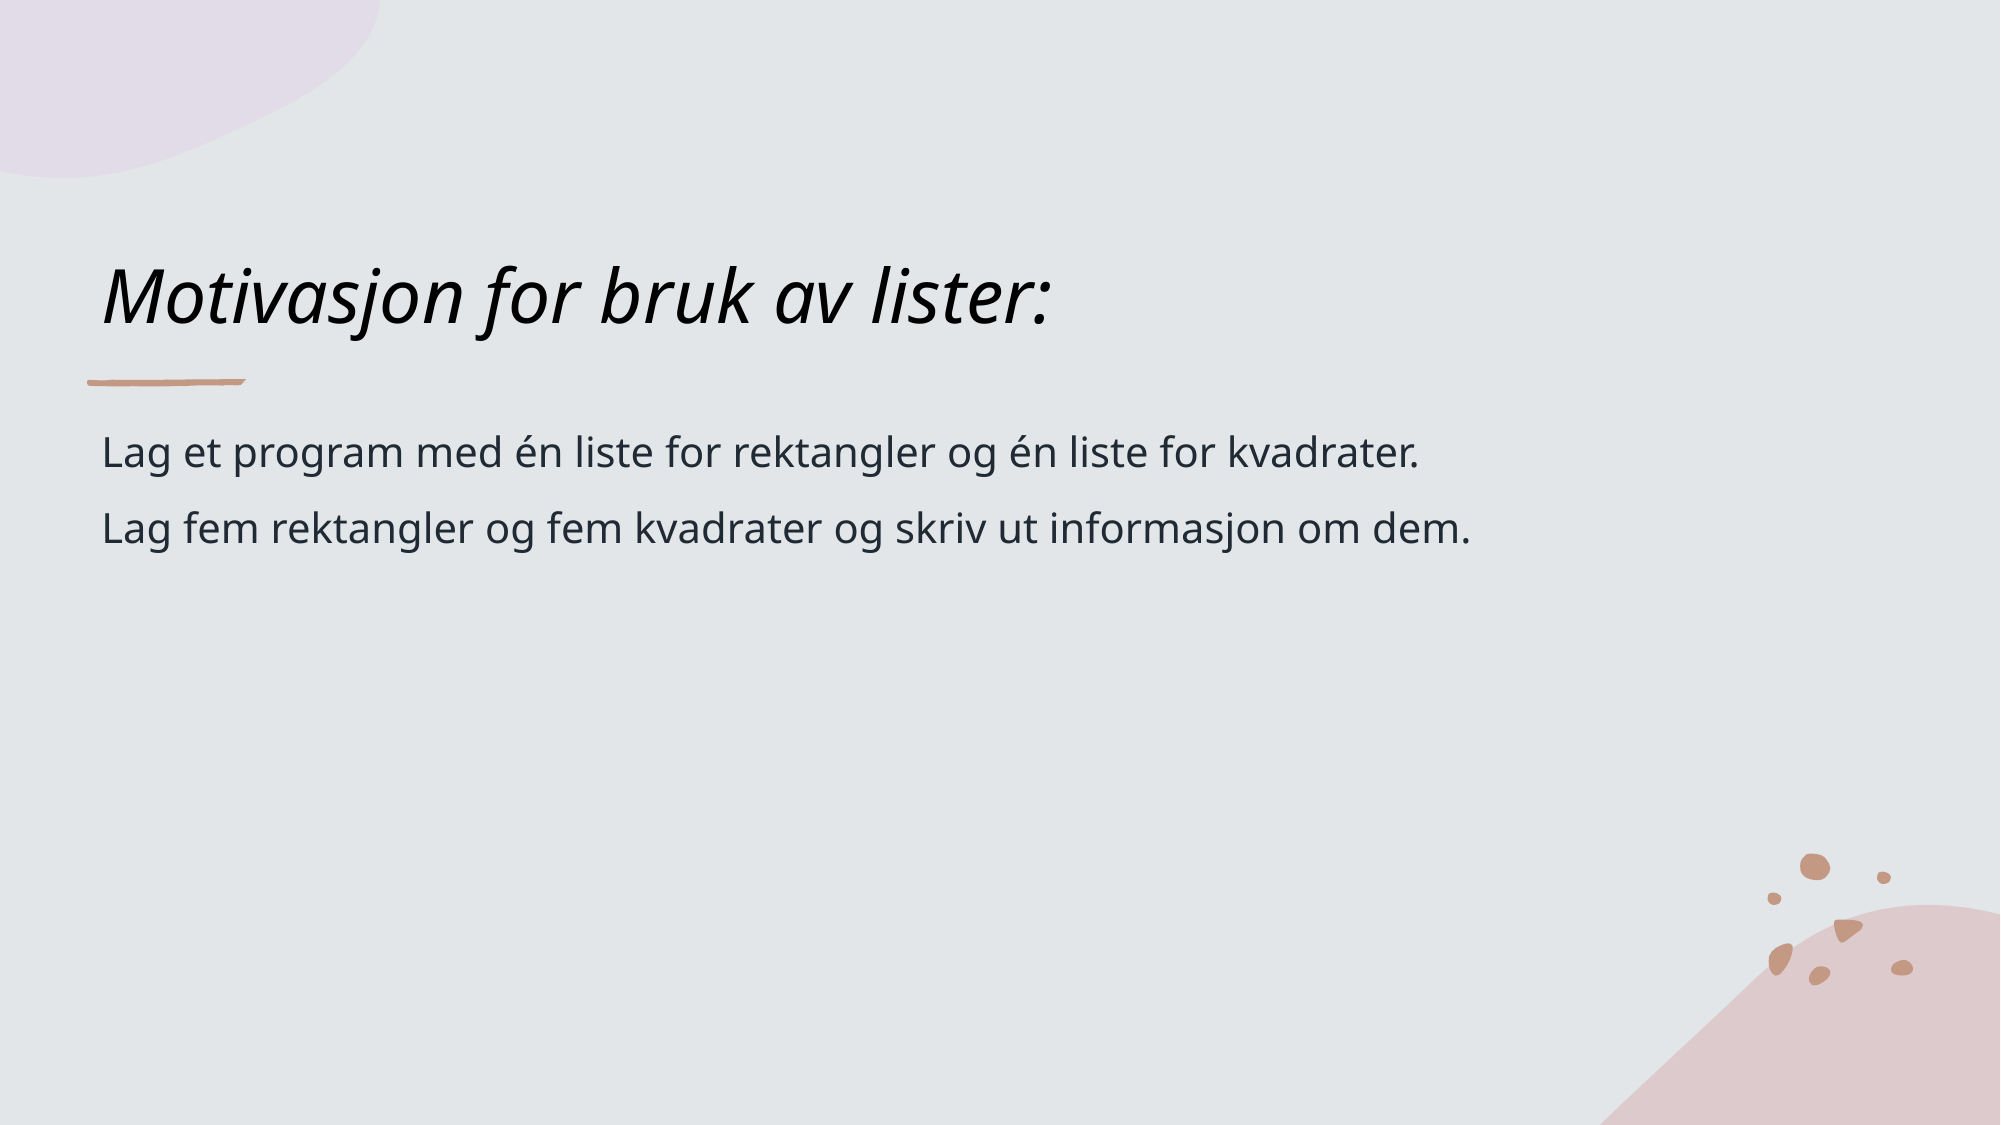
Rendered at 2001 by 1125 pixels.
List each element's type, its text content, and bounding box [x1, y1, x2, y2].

title Motivasjon for bruk av lister: [86, 129, 1740, 347]
list Lag et program med én liste for rektangler og én liste for kvadrater. Lag fem rektangler og fem kvadrater og skriv ut informasjon om dem. [86, 413, 1740, 996]
